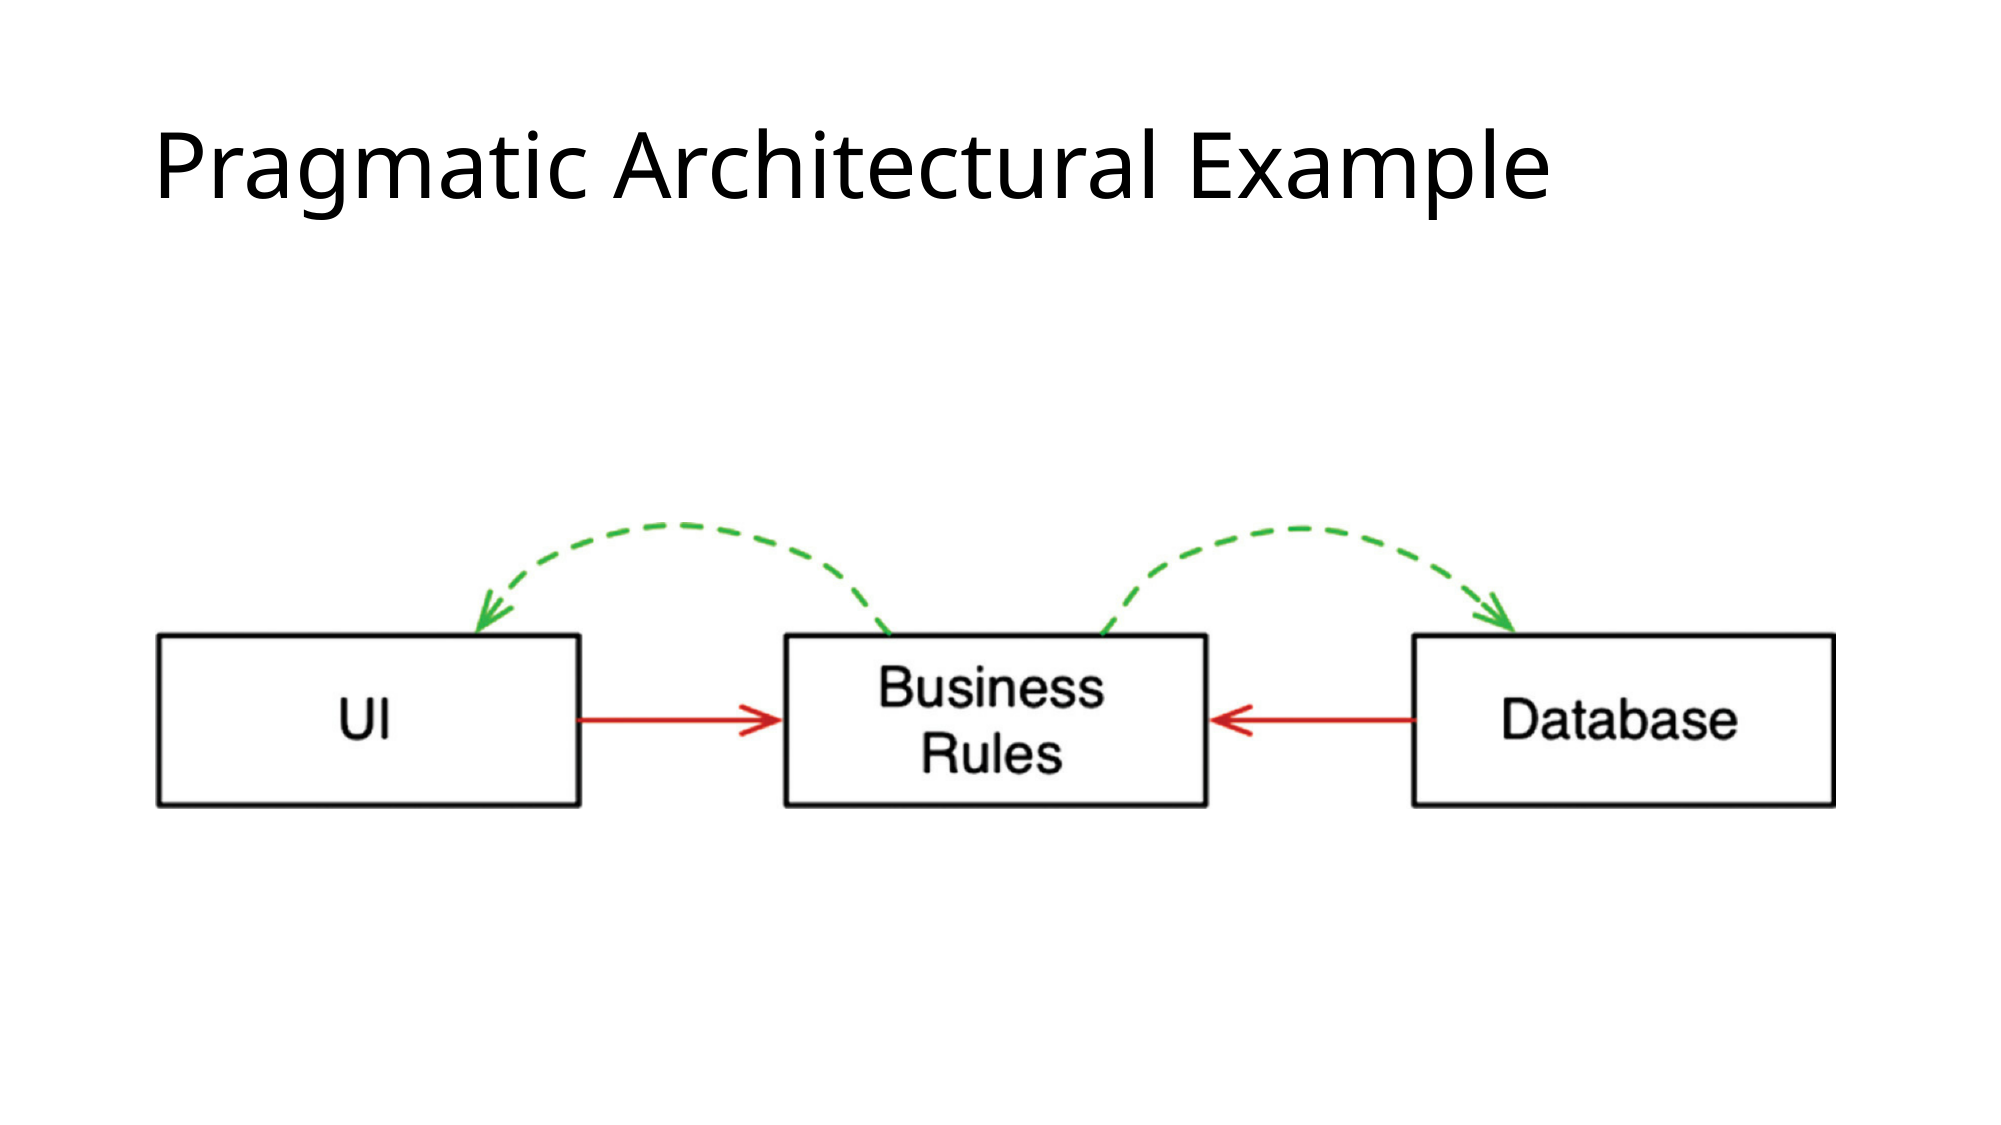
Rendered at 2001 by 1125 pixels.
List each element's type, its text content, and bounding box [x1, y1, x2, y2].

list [137, 484, 1863, 828]
title Pragmatic Architectural Example [137, 59, 1863, 278]
